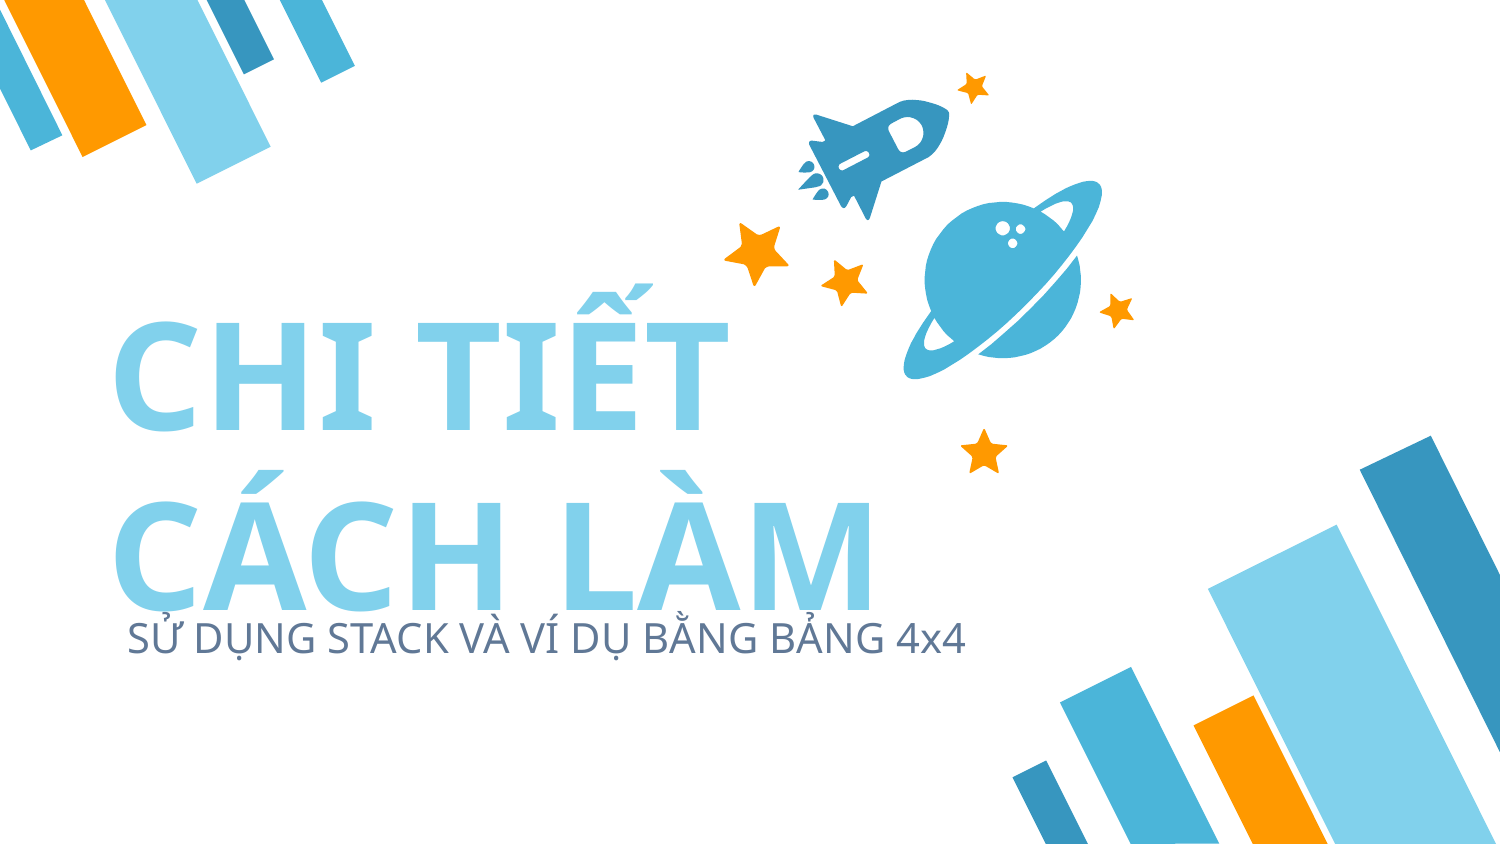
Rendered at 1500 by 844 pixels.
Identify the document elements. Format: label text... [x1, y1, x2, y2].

text_box [961, 428, 1008, 474]
subtitle SỬ DỤNG STACK VÀ VÍ DỤ BẰNG BẢNG 4x4 [112, 597, 1064, 726]
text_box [804, 86, 936, 218]
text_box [903, 180, 1103, 380]
text_box [724, 223, 789, 287]
text_box [957, 72, 989, 104]
text_box [821, 260, 868, 307]
text_box [1107, 293, 1134, 329]
title CHI TIẾT CÁCH LÀM [93, 465, 962, 656]
